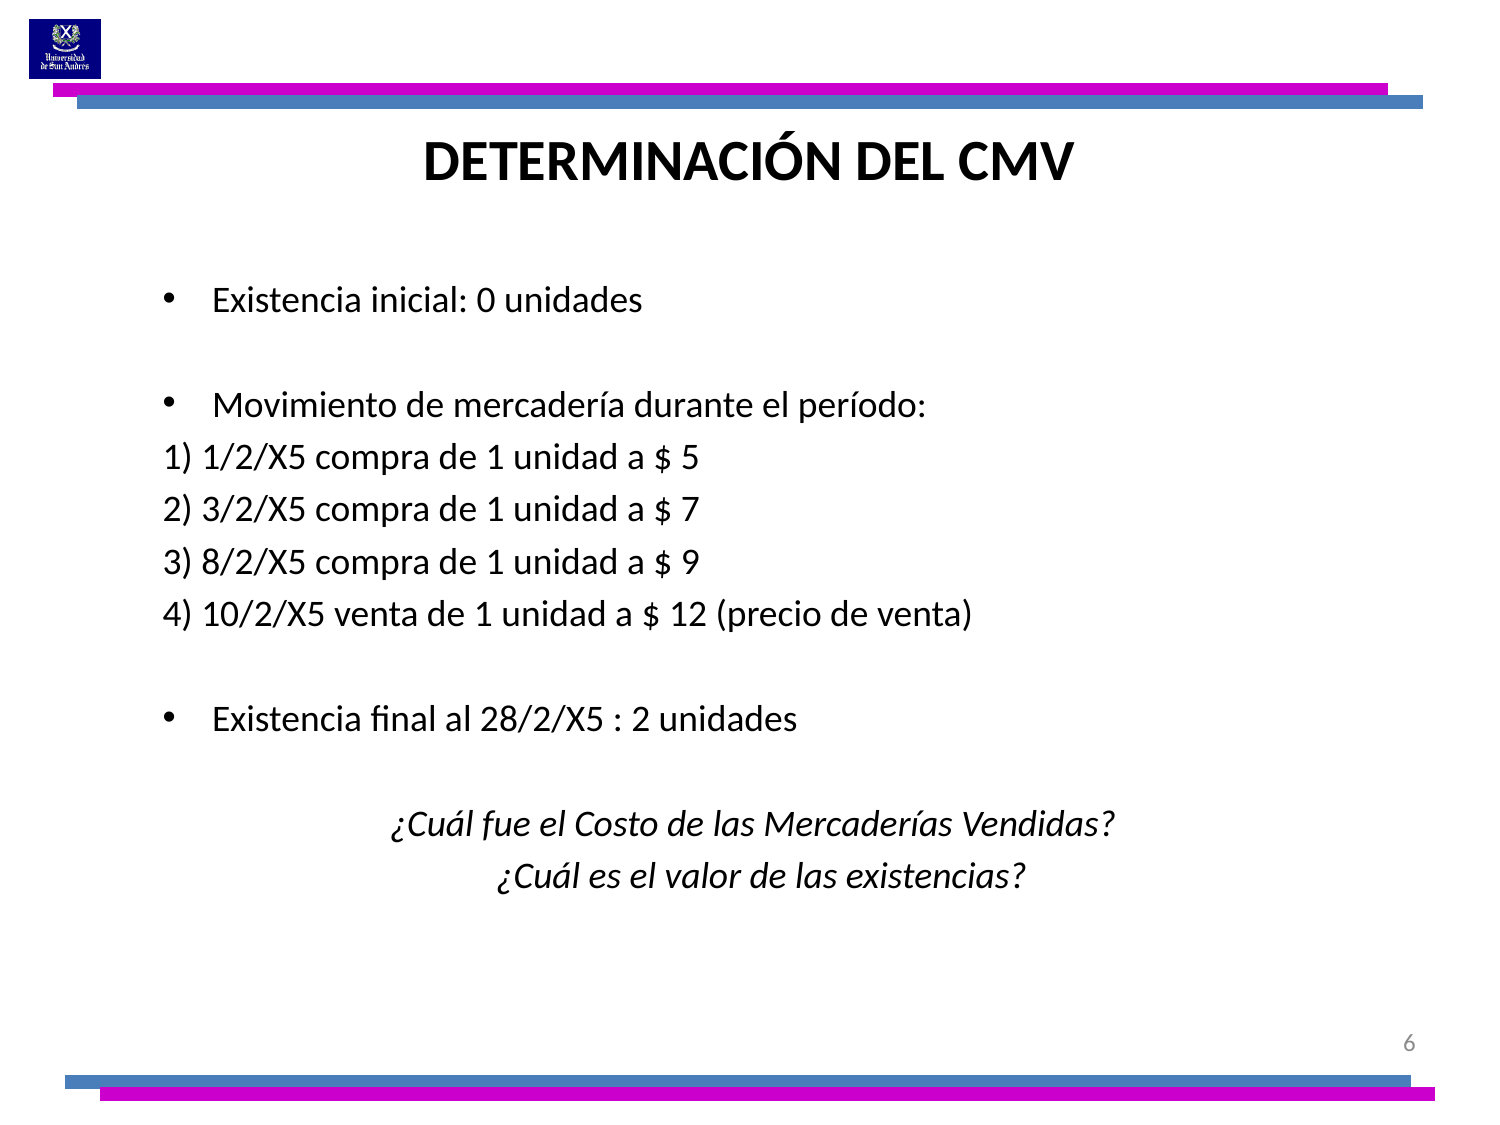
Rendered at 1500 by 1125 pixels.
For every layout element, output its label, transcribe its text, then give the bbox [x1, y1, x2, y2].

picture [29, 18, 101, 79]
title DETERMINACIÓN DEL CMV [112, 113, 1388, 202]
slide_number 6 [1080, 1011, 1431, 1072]
list Existencia inicial: 0 unidades Movimiento de mercadería durante el período: 1) 1/2/X5 compra de 1 unidad a $ 5 2) 3/2/X5 compra de 1 unidad a $ 7 3) 8/2/X5 compra de 1 unidad a $ 9 4) 10/2/X5 venta de 1 unidad a $ 12 (precio de venta) Existencia final al 28/2/X5 : 2 unidades ¿Cuál fue el Costo de las Mercaderías Vendidas? ¿Cuál es el valor de las existencias? [147, 267, 1376, 905]
